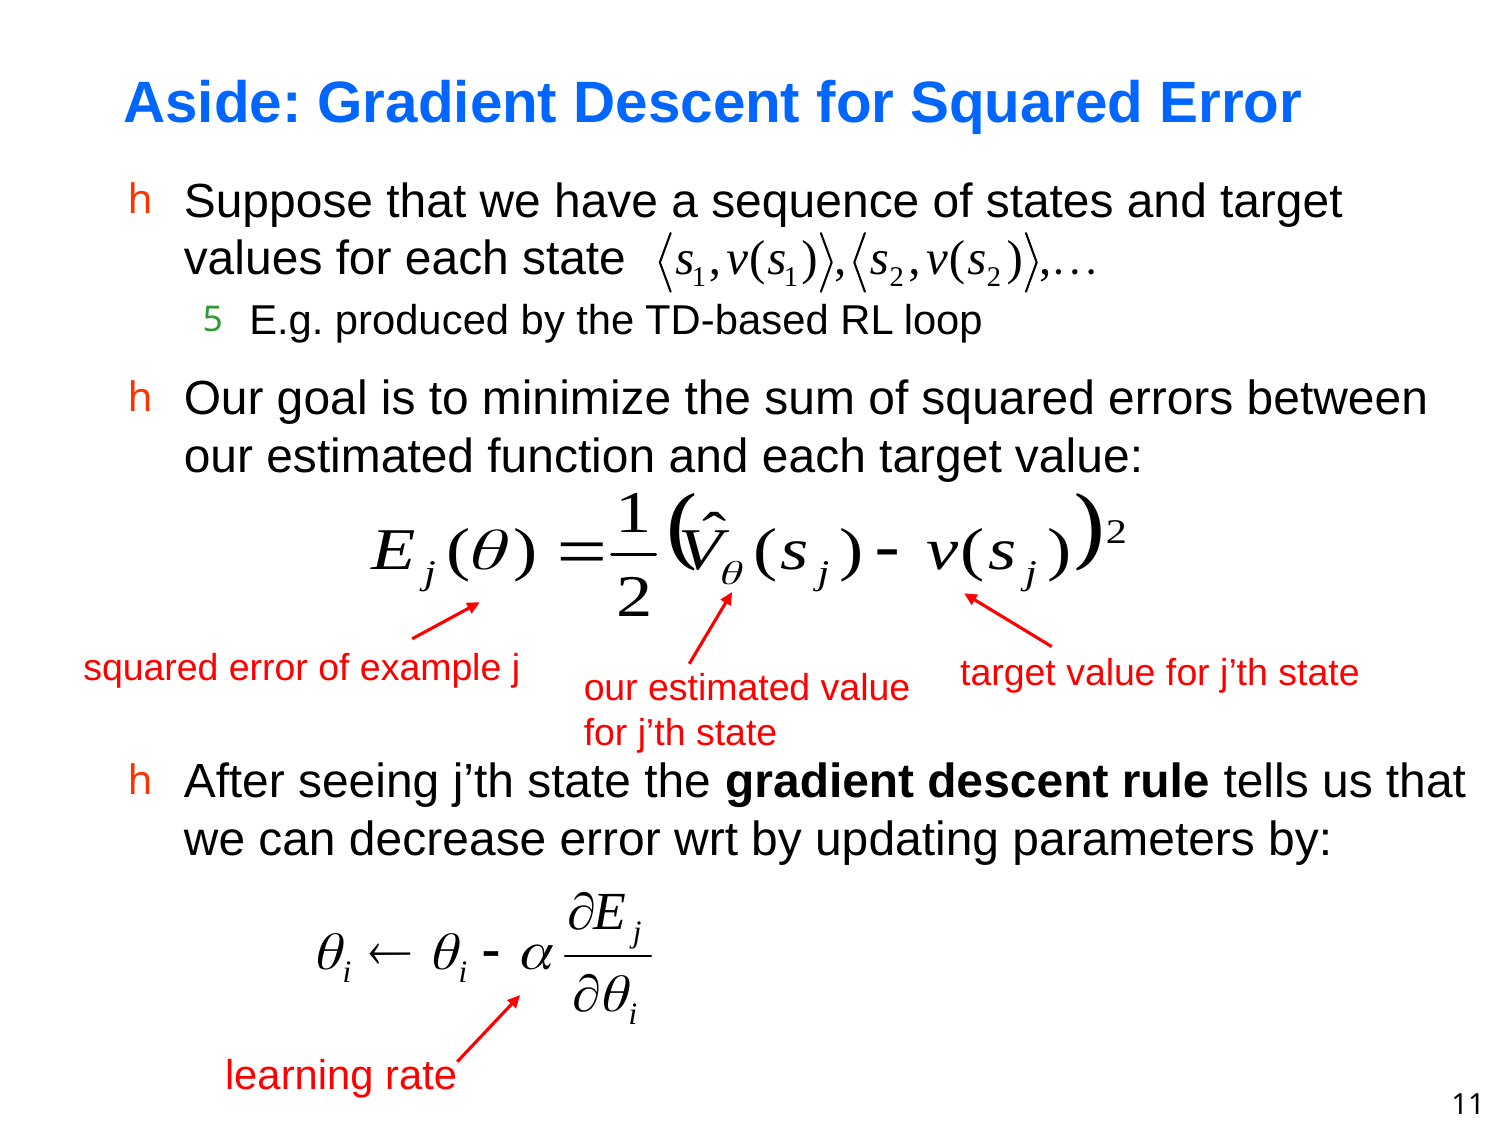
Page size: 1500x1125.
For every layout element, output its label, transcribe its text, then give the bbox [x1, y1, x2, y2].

text_box target value for j’th state [945, 640, 1375, 701]
text_box our estimated value for j’th state [568, 655, 926, 761]
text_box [357, 475, 1138, 630]
text_box squared error of example j [68, 635, 535, 696]
slide_number 11 [1187, 1077, 1500, 1116]
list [650, 221, 1107, 304]
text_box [309, 875, 663, 1037]
text_box learning rate [210, 1040, 472, 1106]
title Aside: Gradient Descent for Squared Error [108, 48, 1384, 151]
